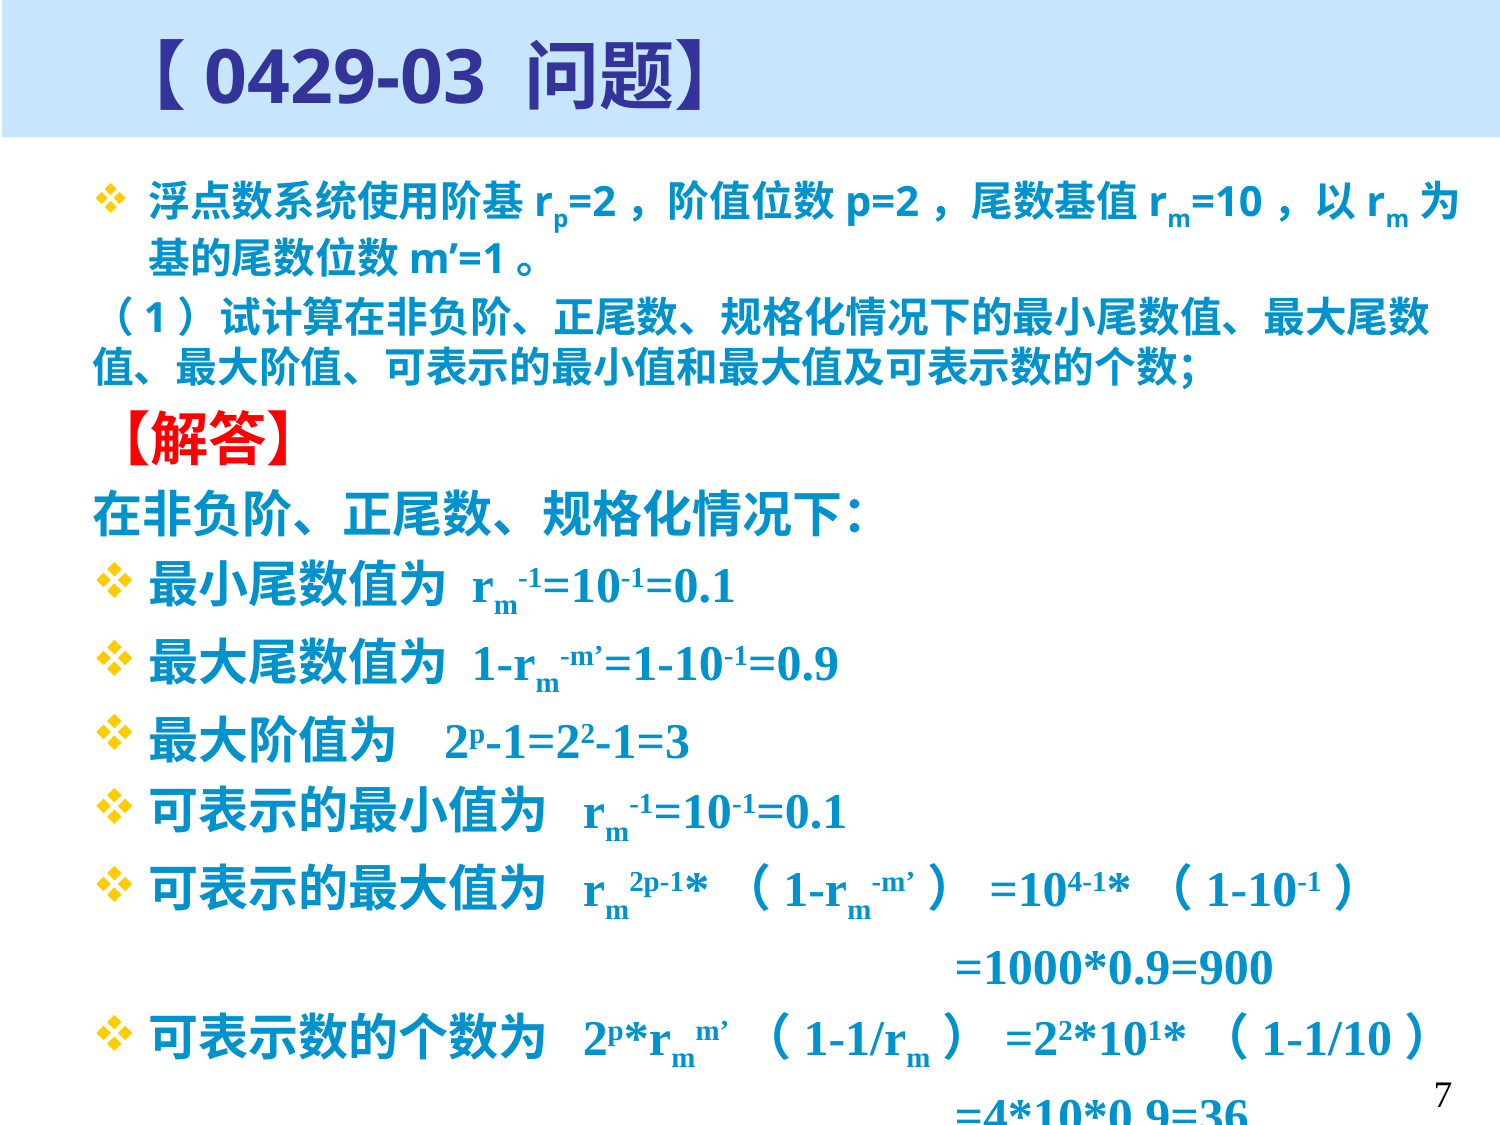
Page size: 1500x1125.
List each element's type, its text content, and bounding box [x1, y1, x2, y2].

list 浮点数系统使用阶基rp=2，阶值位数p=2，尾数基值rm=10，以rm为基的尾数位数m’=1。 （1）试计算在非负阶、正尾数、规格化情况下的最小尾数值、最大尾数值、最大阶值、可表示的最小值和最大值及可表示数的个数； 【解答】 在非负阶、正尾数、规格化情况下： 最小尾数值为 rm-1=10-1=0.1 最大尾数值为 1-rm-m’=1-10-1=0.9 最大阶值为 2p-1=22-1=3 可表示的最小值为 rm-1=10-1=0.1 可表示的最大值为 rm2p-1*（1-rm-m’）=104-1*（1-10-1） =1000*0.9=900 可表示数的个数为 2p*rmm’（1-1/rm）=22*101*（1-1/10） =4*10*0.9=36 [77, 167, 1500, 1108]
title 【0429-03 问题】 [96, 23, 1472, 124]
